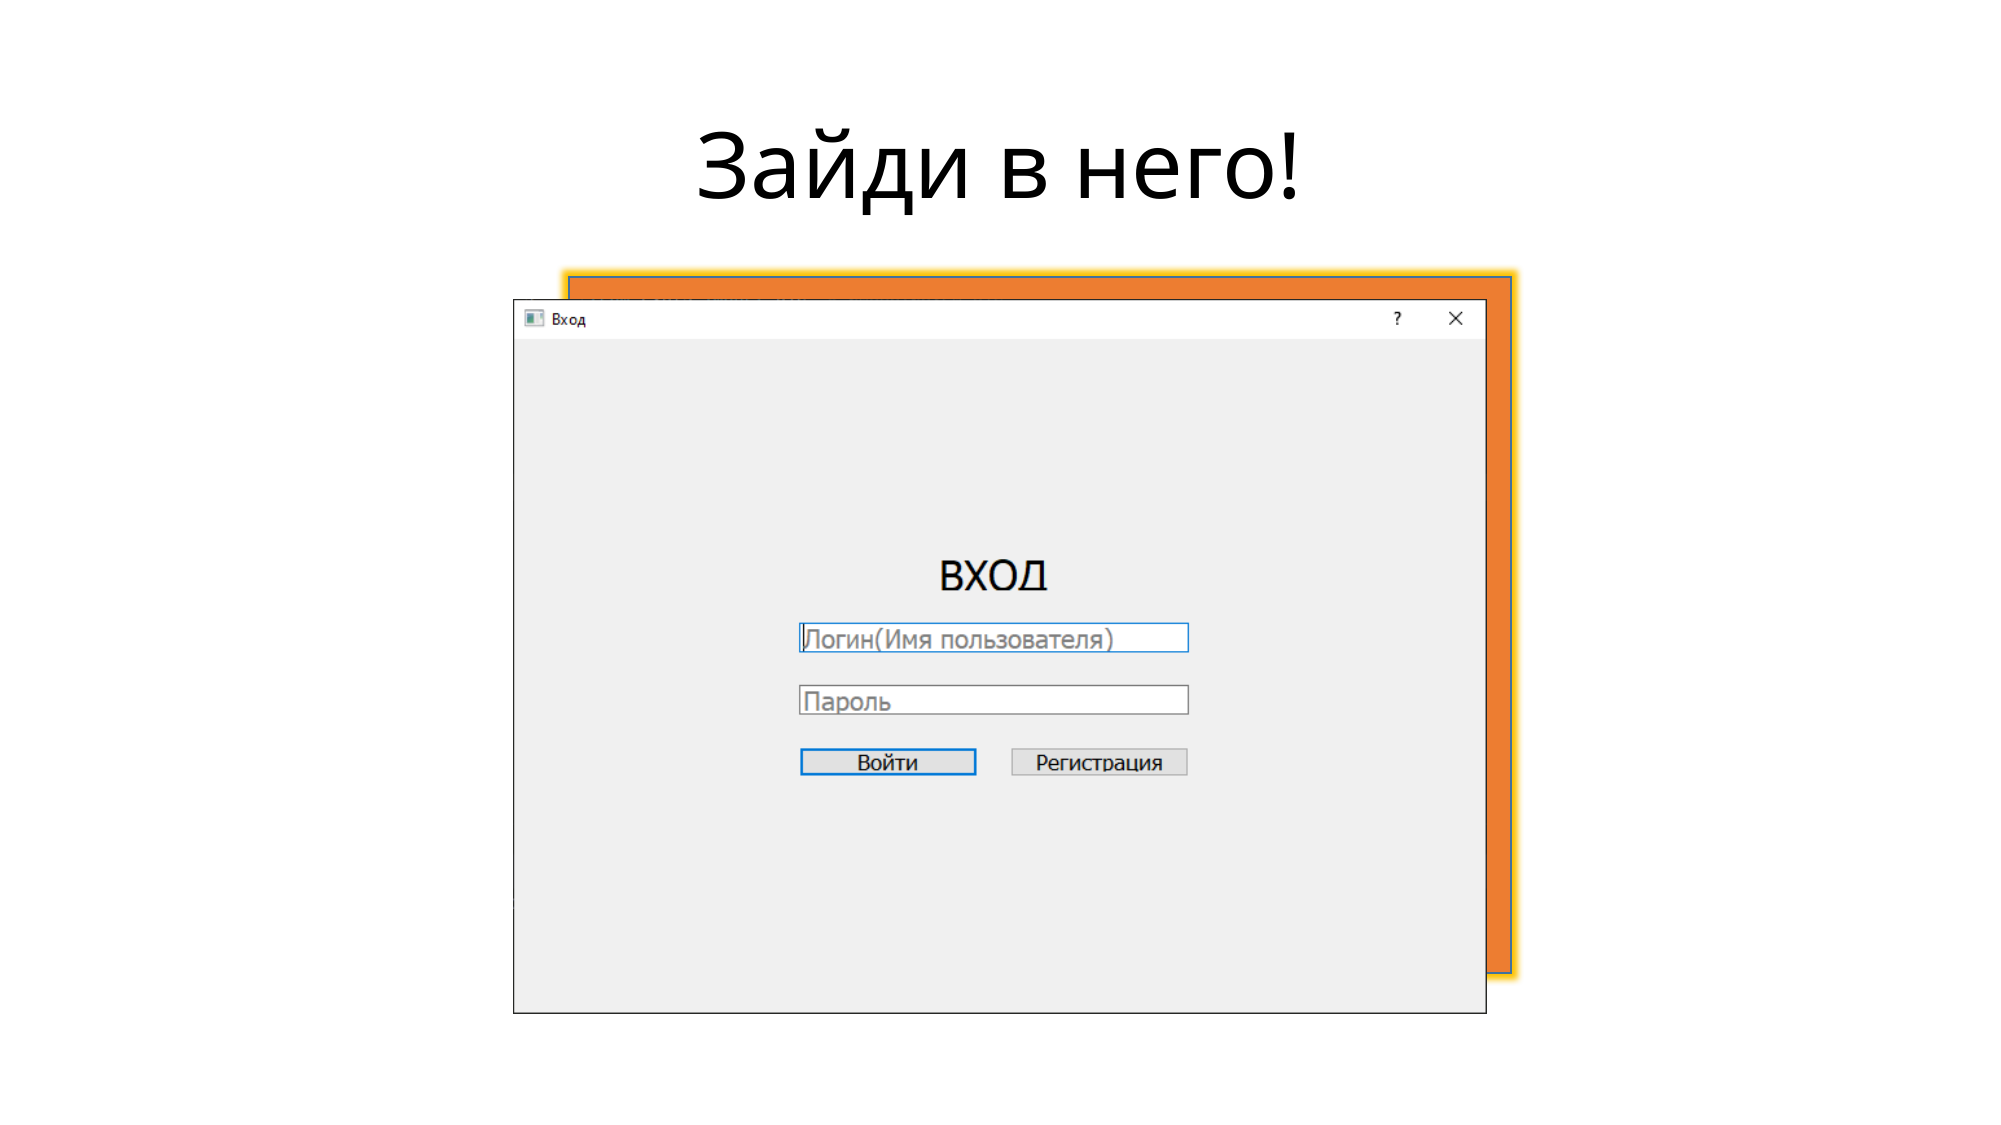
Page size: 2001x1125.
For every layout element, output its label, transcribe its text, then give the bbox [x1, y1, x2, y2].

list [513, 299, 1487, 1014]
title Зайди в него! [137, 59, 1863, 278]
text_box [568, 276, 1512, 974]
